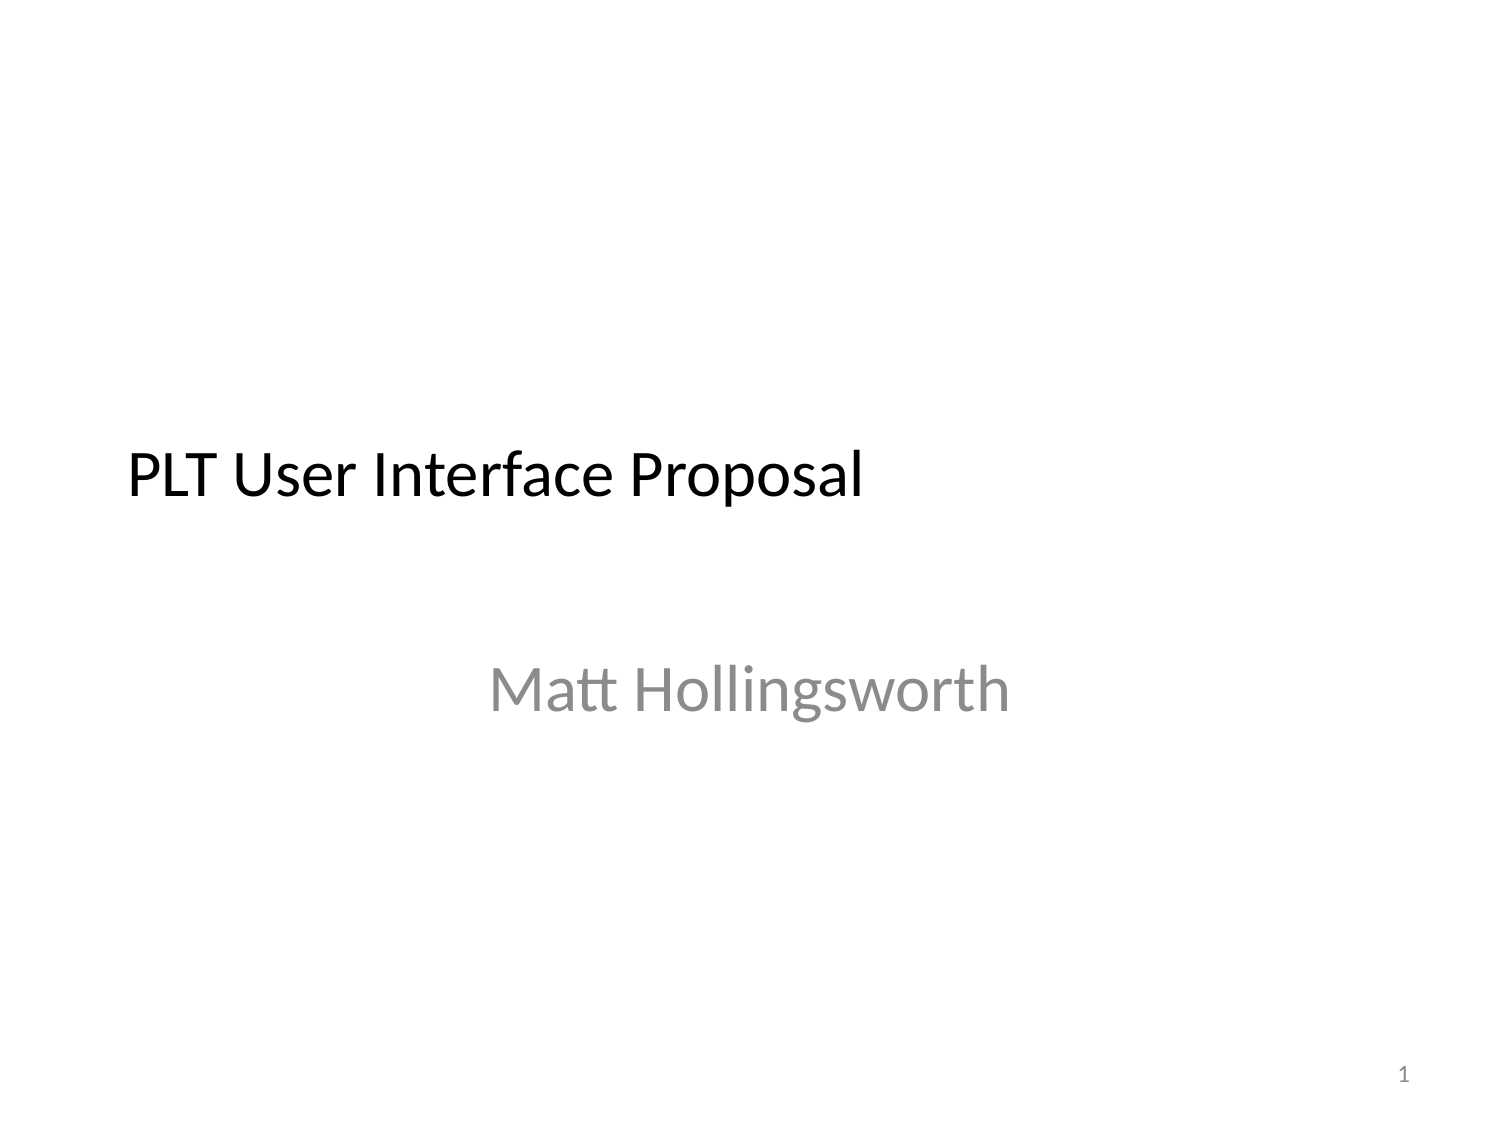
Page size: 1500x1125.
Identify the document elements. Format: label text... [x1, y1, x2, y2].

subtitle Matt Hollingsworth [225, 637, 1275, 925]
slide_number 1 [1074, 1042, 1425, 1103]
title PLT User Interface Proposal [112, 349, 1388, 591]
